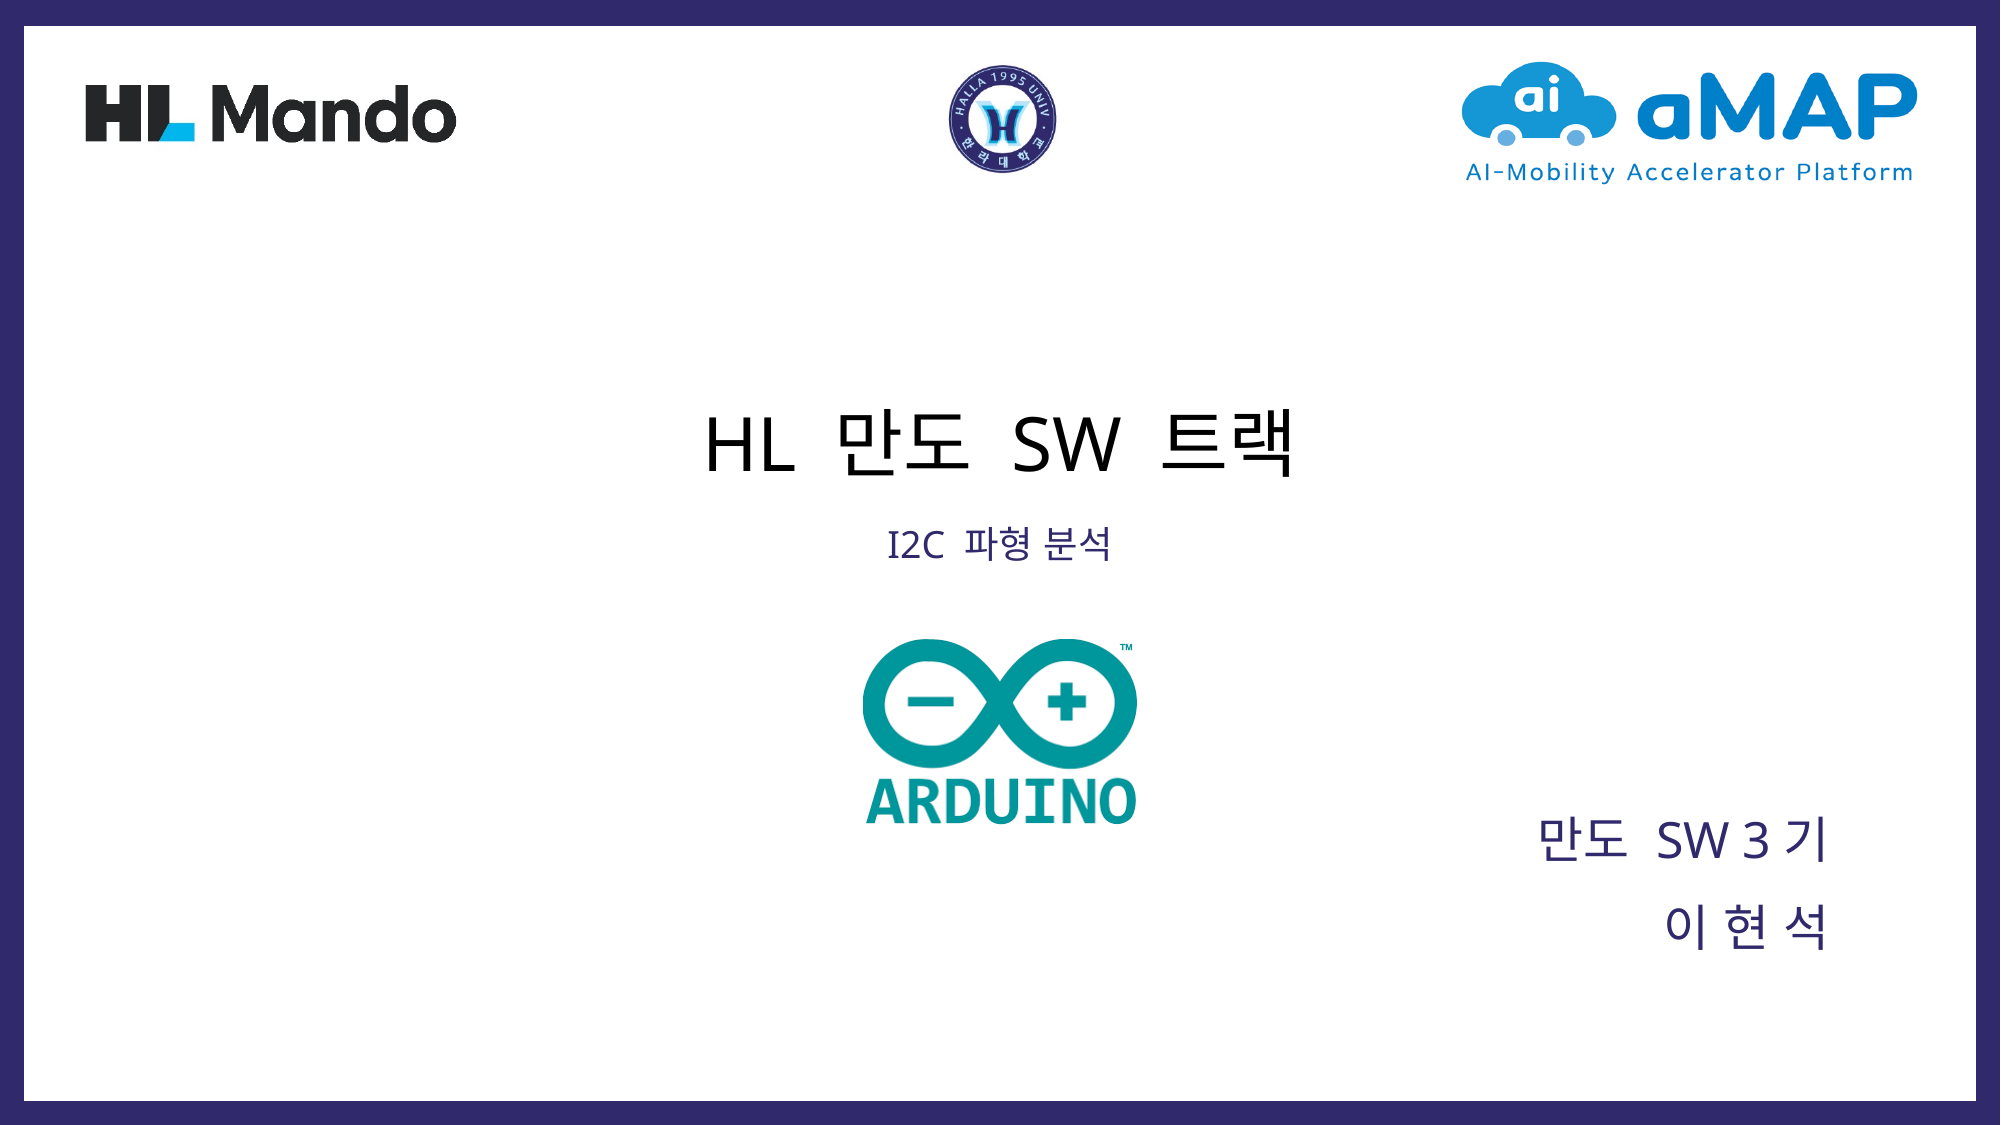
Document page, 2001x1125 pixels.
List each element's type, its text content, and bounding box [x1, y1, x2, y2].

picture [24, 57, 520, 178]
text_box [939, 47, 1930, 188]
picture [863, 639, 1137, 825]
text_box [0, 0, 2000, 1125]
text_box I2C 파형 분석 [509, 514, 1491, 574]
text_box HL 만도 SW 트랙 [509, 388, 1491, 494]
text_box [24, 26, 1976, 1101]
text_box 만도 SW 3기 이 현 석 [1405, 801, 1845, 964]
